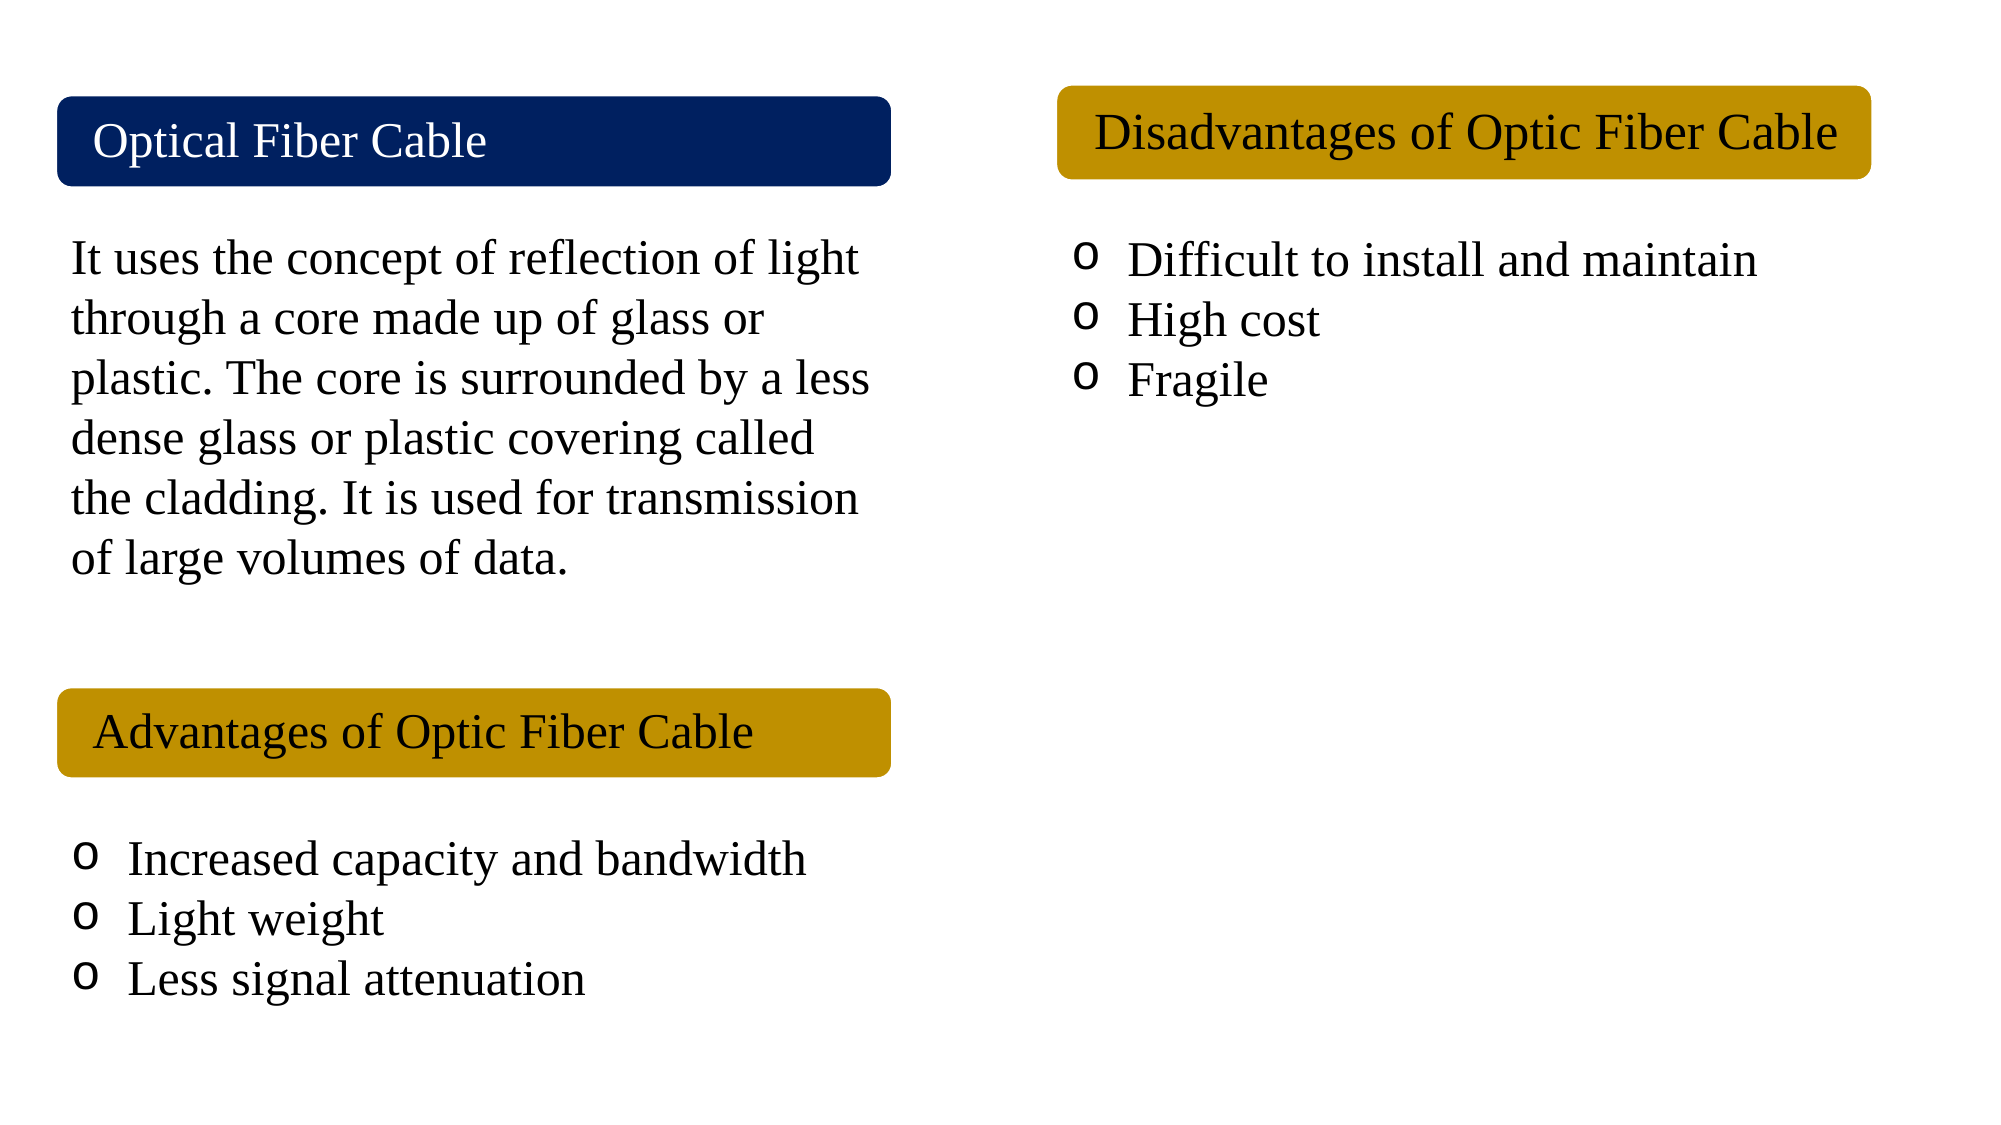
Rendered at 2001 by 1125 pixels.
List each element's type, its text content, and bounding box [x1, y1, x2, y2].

text_box It uses the concept of reflection of light through a core made up of glass or plastic. The core is surrounded by a less dense glass or plastic covering called the cladding. It is used for transmission of large volumes of data. [56, 216, 893, 592]
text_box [1056, 83, 1873, 181]
text_box Difficult to install and maintain High cost Fragile [1056, 218, 1873, 414]
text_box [56, 93, 893, 189]
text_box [56, 687, 893, 779]
text_box Increased capacity and bandwidth Light weight Less signal attenuation [56, 818, 1057, 1014]
